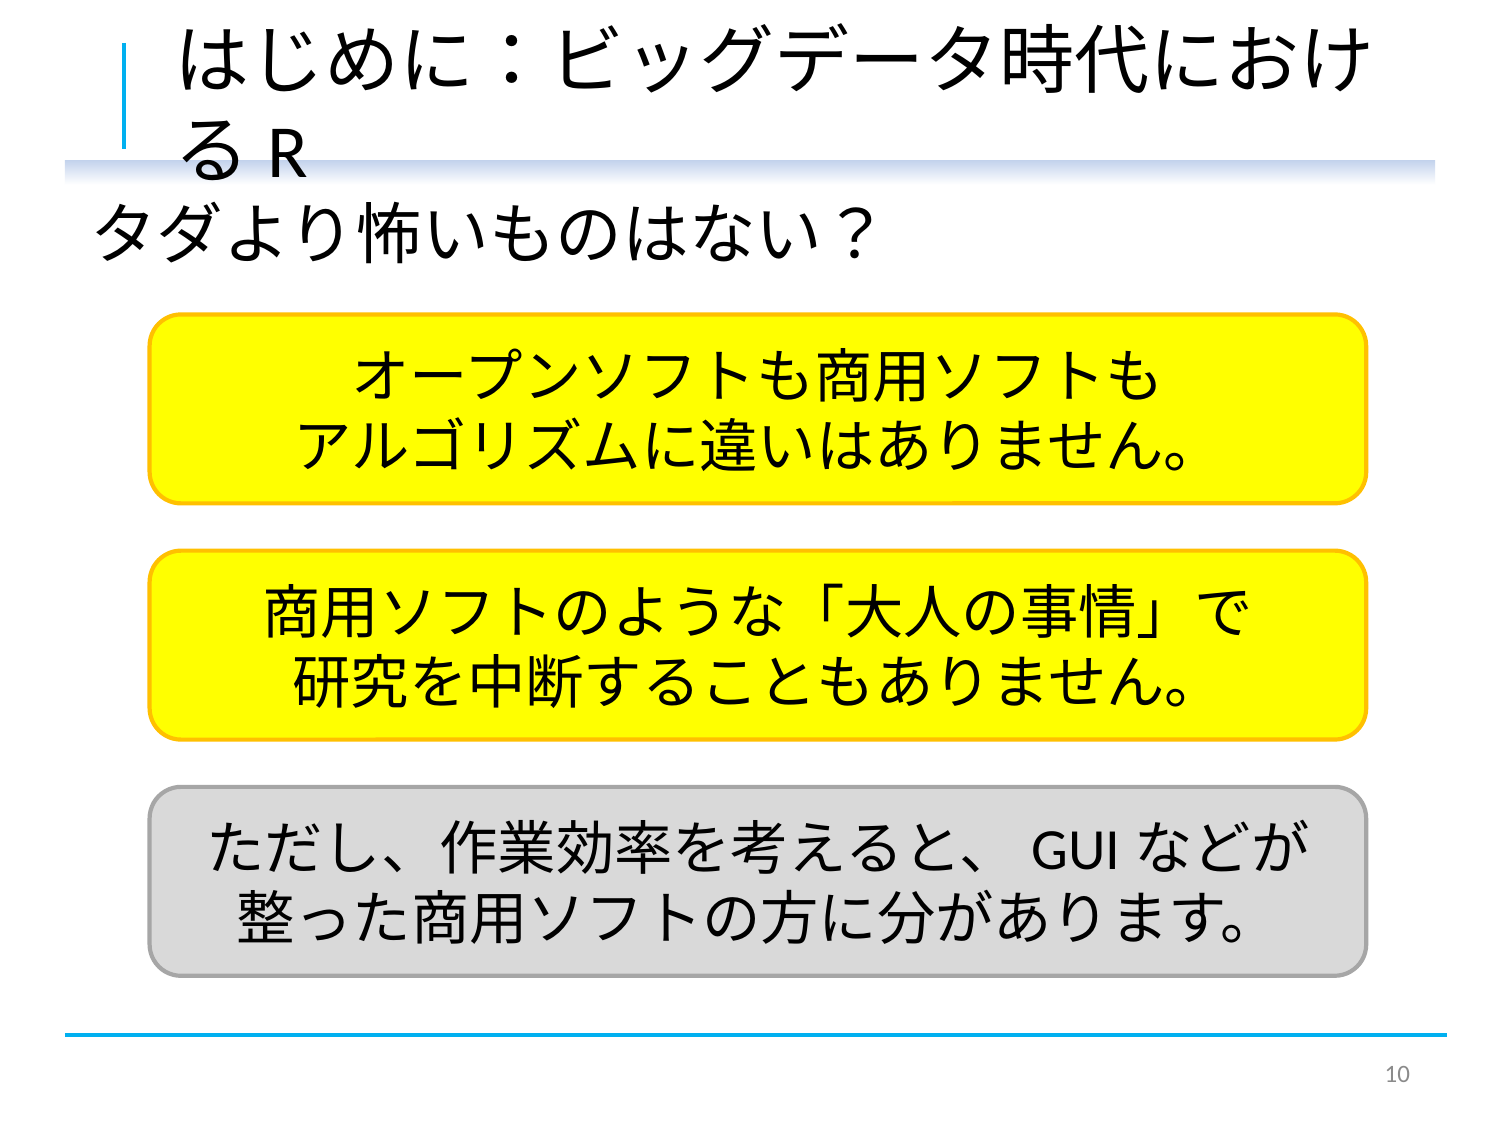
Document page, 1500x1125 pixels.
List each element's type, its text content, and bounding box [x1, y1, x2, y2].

text_box ただし、作業効率を考えると、GUIなどが整った商用ソフトの方に分があります。 [147, 784, 1369, 978]
text_box オープンソフトも商用ソフトも アルゴリズムに違いはありません。 [147, 312, 1369, 506]
title はじめに：ビッグデータ時代におけるR [159, 45, 1425, 161]
list タダより怖いものはない？ [75, 184, 1425, 1024]
slide_number 9 [1074, 1042, 1425, 1103]
text_box 商用ソフトのような「大人の事情」で 研究を中断することもありません。 [147, 548, 1369, 742]
